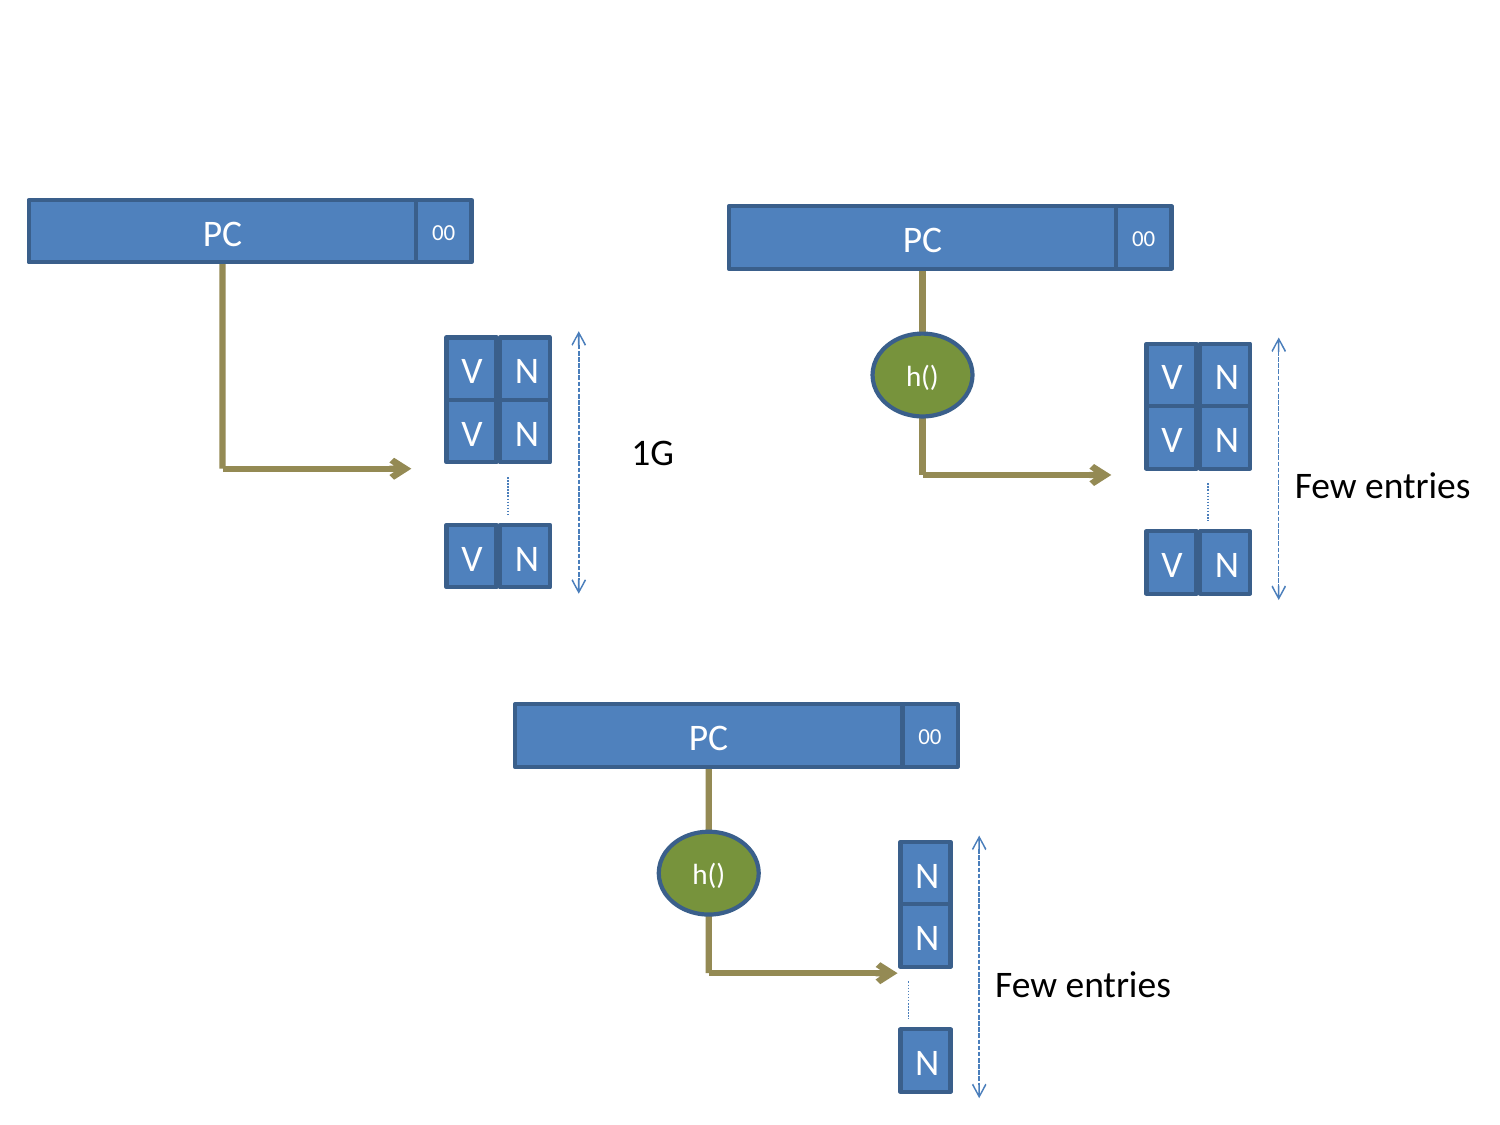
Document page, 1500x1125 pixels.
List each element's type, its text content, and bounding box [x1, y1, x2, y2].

text_box N [898, 902, 953, 969]
text_box N [898, 1027, 953, 1094]
text_box h() [927, 331, 975, 419]
text_box N [1198, 529, 1252, 596]
text_box Few entries [1284, 453, 1486, 514]
text_box V [444, 398, 498, 464]
text_box V [444, 523, 498, 589]
text_box N [498, 523, 552, 589]
text_box 1G [616, 420, 690, 480]
text_box 00 [1114, 204, 1174, 271]
text_box h() [870, 331, 918, 419]
text_box PC [513, 702, 900, 769]
text_box PC [727, 204, 1114, 271]
text_box N [1198, 342, 1252, 404]
text_box h() [714, 829, 761, 917]
text_box V [1144, 342, 1198, 404]
text_box V [444, 335, 498, 398]
text_box N [498, 398, 552, 464]
text_box PC [27, 198, 414, 264]
text_box V [1144, 404, 1198, 471]
text_box N [1198, 404, 1252, 471]
text_box N [898, 840, 953, 902]
text_box h() [656, 829, 704, 917]
text_box N [498, 335, 552, 398]
text_box V [1144, 529, 1198, 596]
text_box 00 [414, 198, 474, 264]
text_box Few entries [984, 952, 1187, 1012]
text_box 00 [900, 702, 960, 769]
